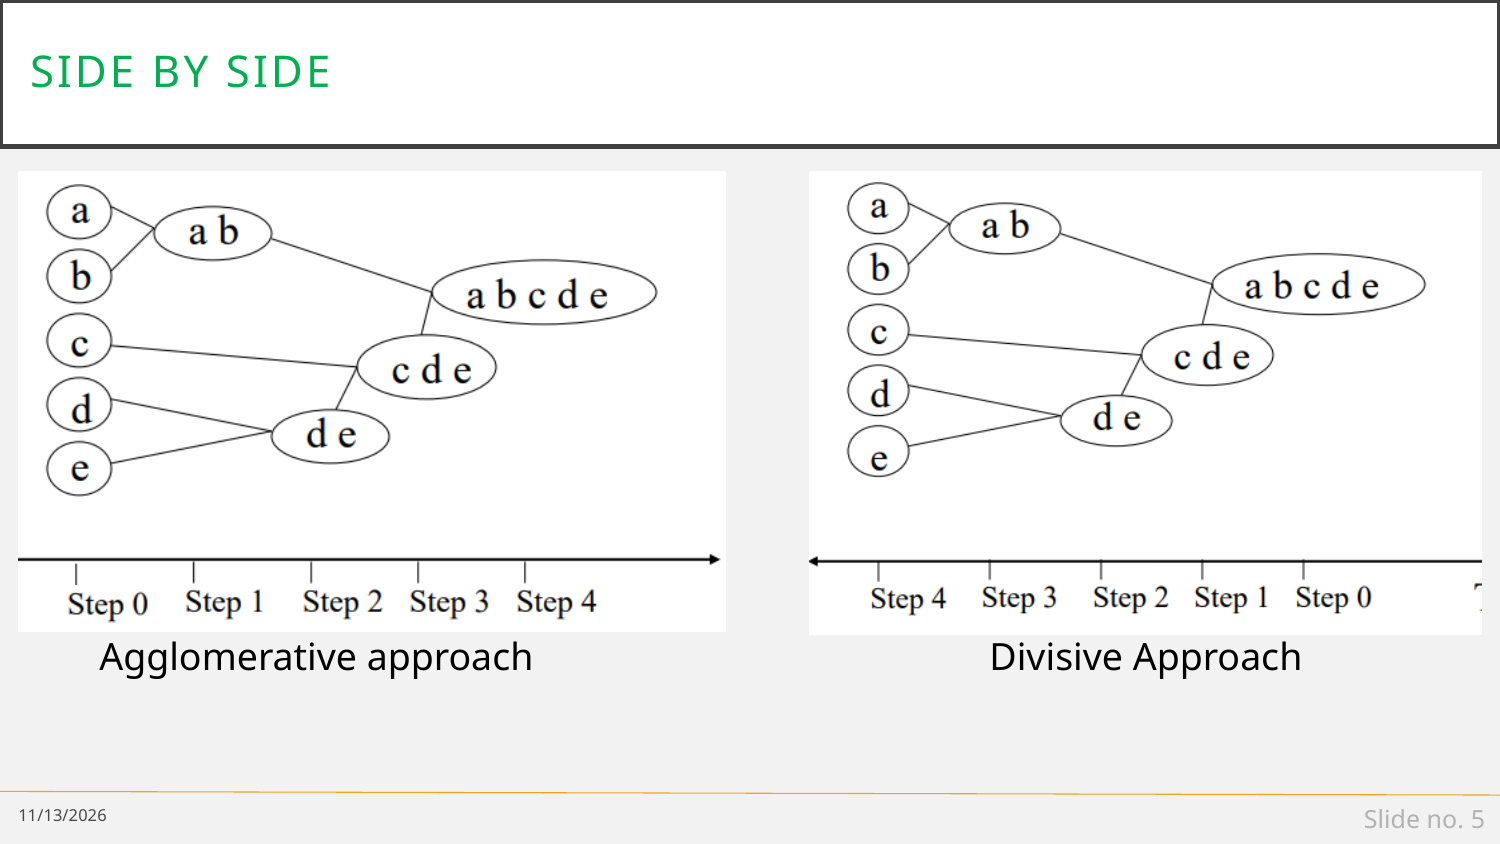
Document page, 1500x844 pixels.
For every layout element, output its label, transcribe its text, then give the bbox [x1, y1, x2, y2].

title Side by side [0, 0, 1500, 149]
picture [809, 171, 1482, 635]
text_box Divisive Approach [974, 635, 1318, 686]
text_box Agglomerative approach [84, 632, 549, 686]
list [18, 171, 726, 632]
slide_number Slide no. 5 [1162, 797, 1500, 843]
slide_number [0, 796, 122, 837]
